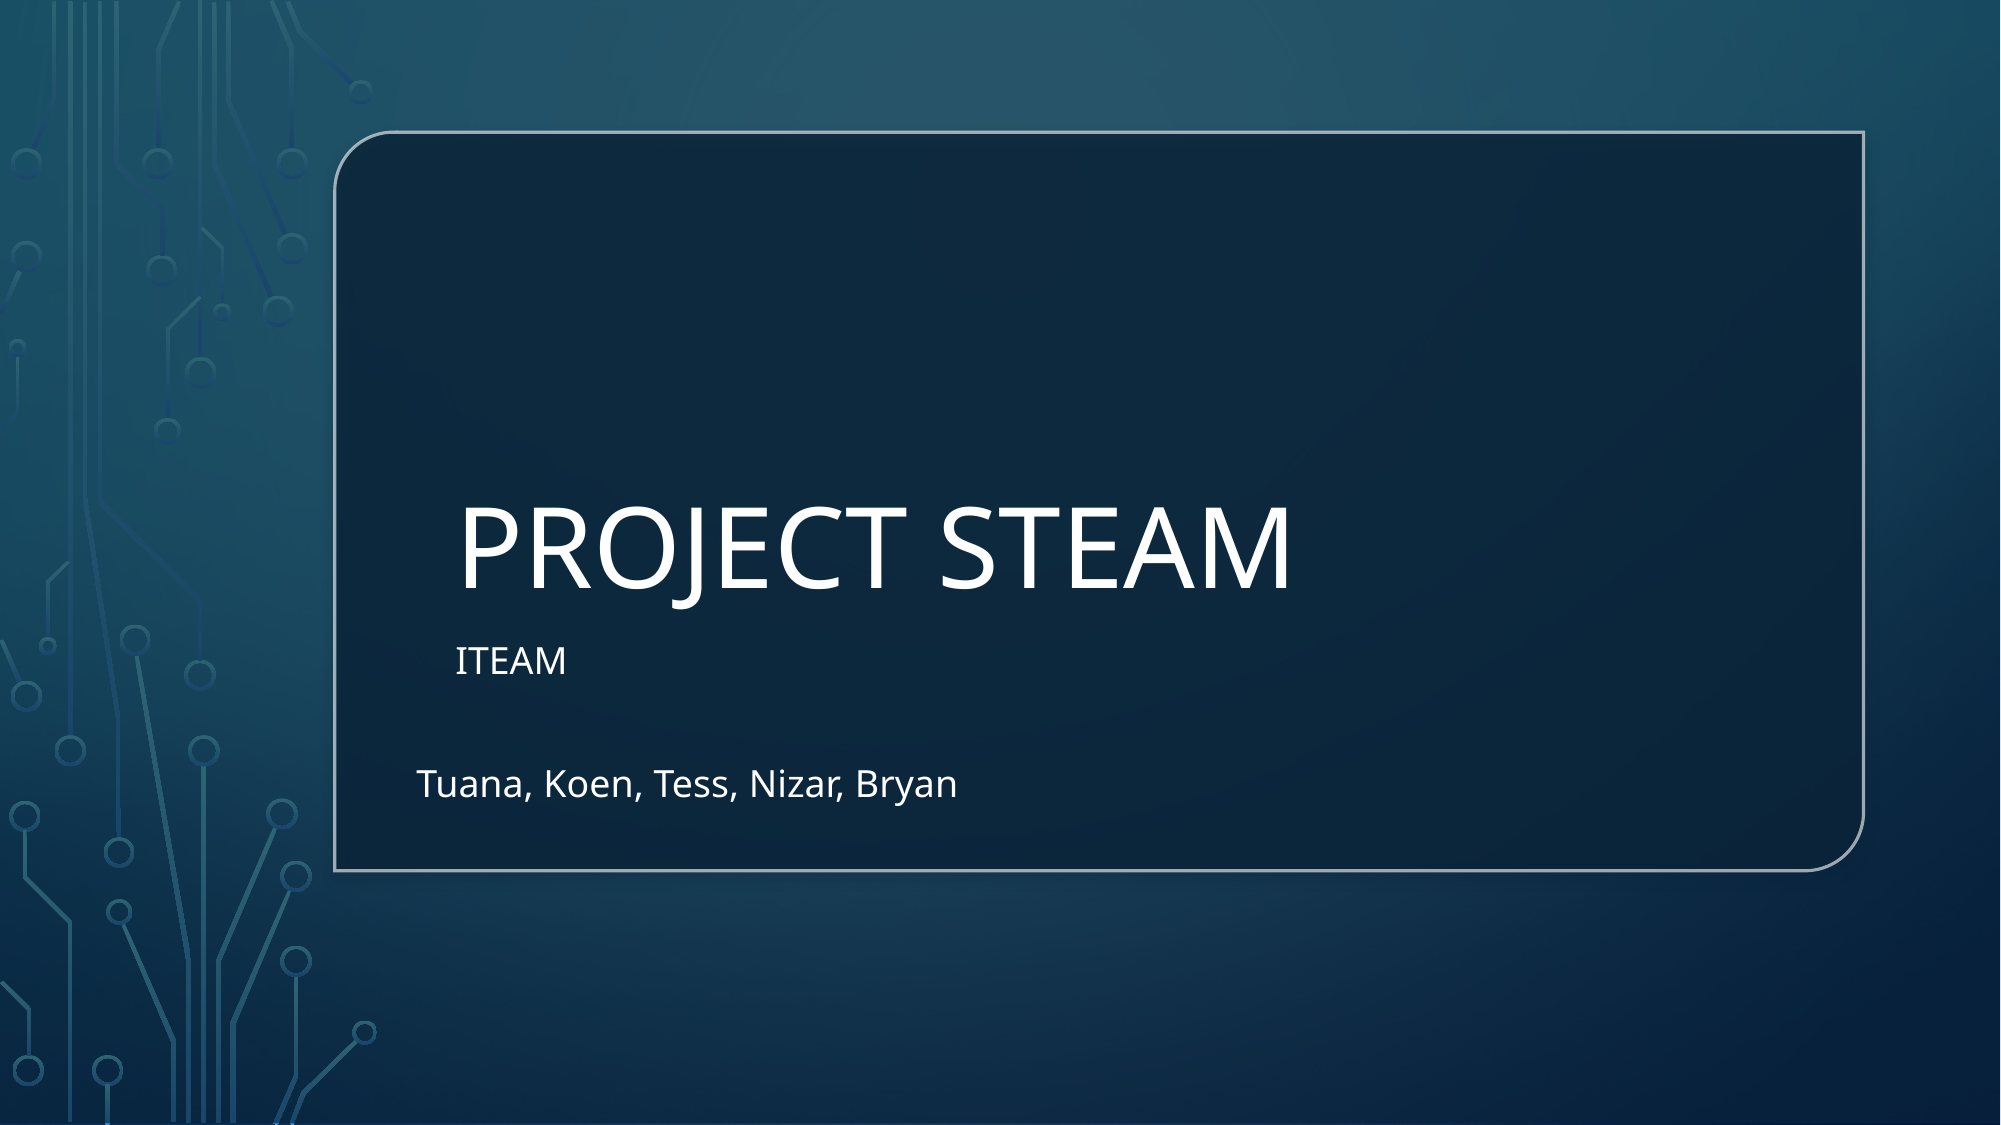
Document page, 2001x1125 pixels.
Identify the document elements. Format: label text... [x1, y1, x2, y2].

text_box [0, 0, 2000, 1125]
subtitle ITeam [440, 620, 1611, 819]
text_box [334, 131, 1865, 872]
title Project steam [440, 184, 1611, 620]
text_box Tuana, Koen, Tess, Nizar, Bryan [401, 752, 974, 813]
